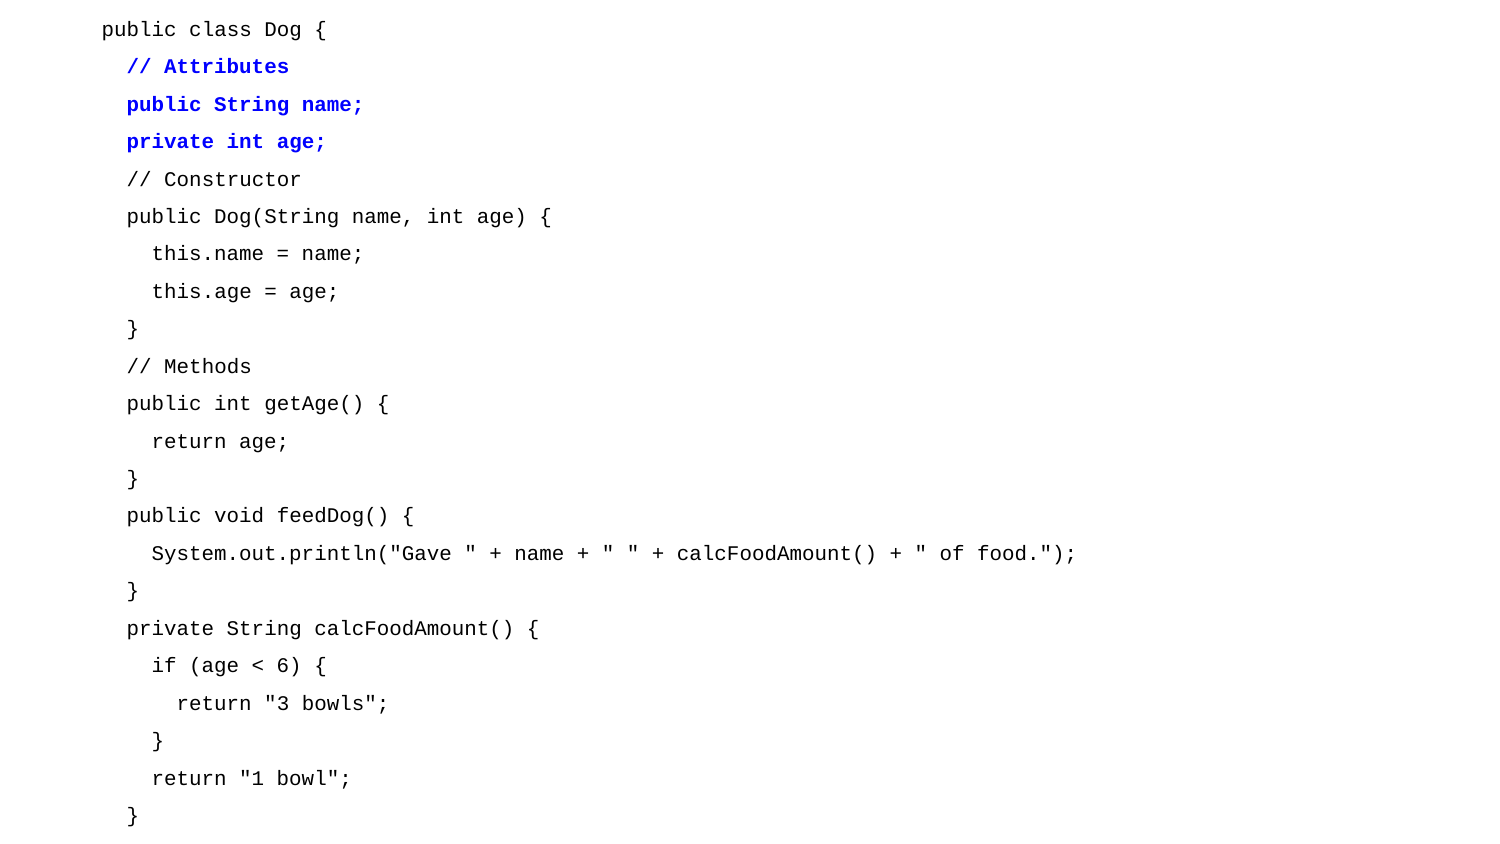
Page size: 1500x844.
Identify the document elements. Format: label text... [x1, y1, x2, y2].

text_box public class Dog { // Attributes public String name; private int age; // Constructor public Dog(String name, int age) { this.name = name; this.age = age; } // Methods public int getAge() { return age; } public void feedDog() { System.out.println("Gave " + name + " " + calcFoodAmount() + " of food."); } private String calcFoodAmount() { if (age < 6) { return "3 bowls"; } return "1 bowl"; } } [86, 0, 1500, 844]
